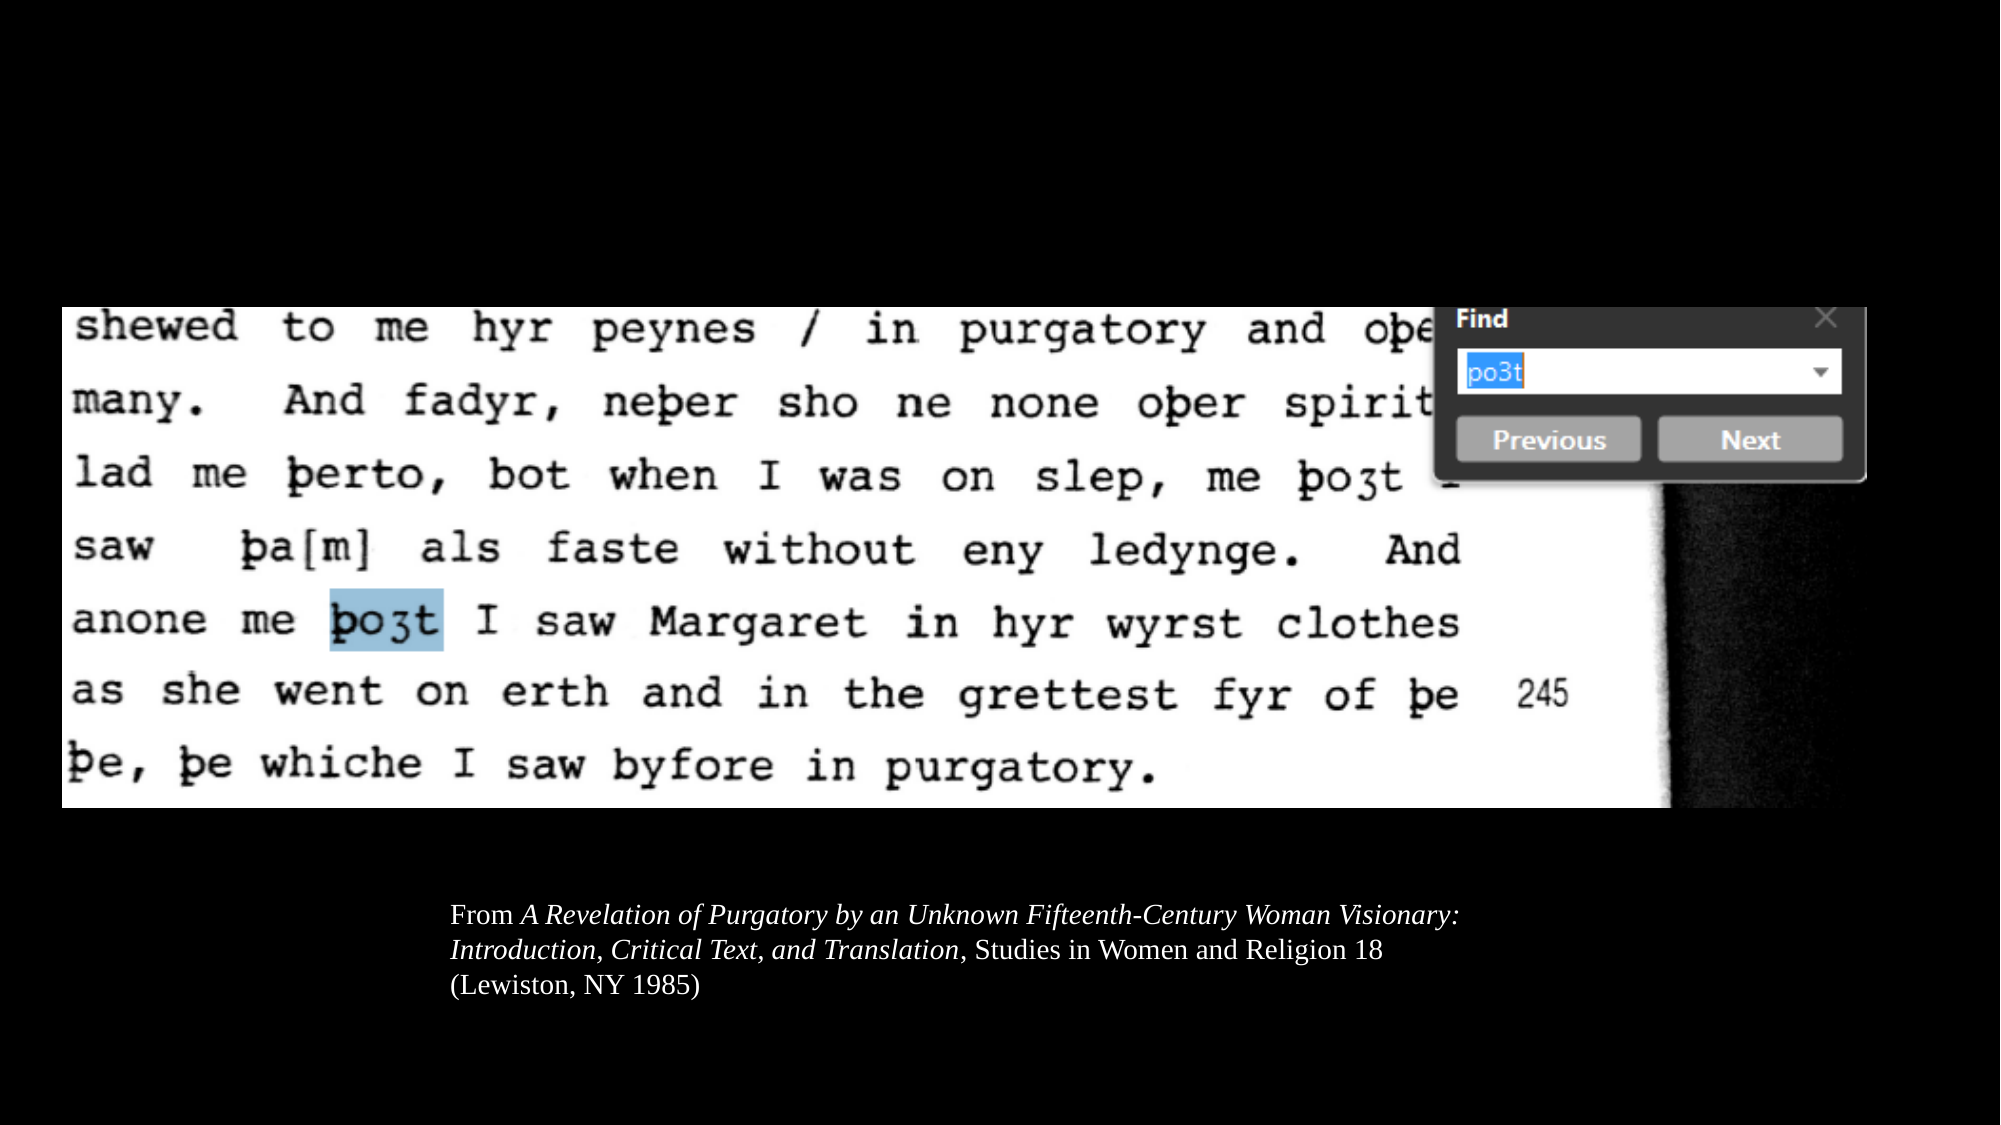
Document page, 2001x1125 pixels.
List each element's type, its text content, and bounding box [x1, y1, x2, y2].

text_box From A Revelation of Purgatory by an Unknown Fifteenth-Century Woman Visionary: Introduction, Critical Text, and Translation, Studies in Women and Religion 18 (Lewiston, NY 1985) [435, 888, 1494, 1008]
picture [62, 307, 1867, 808]
